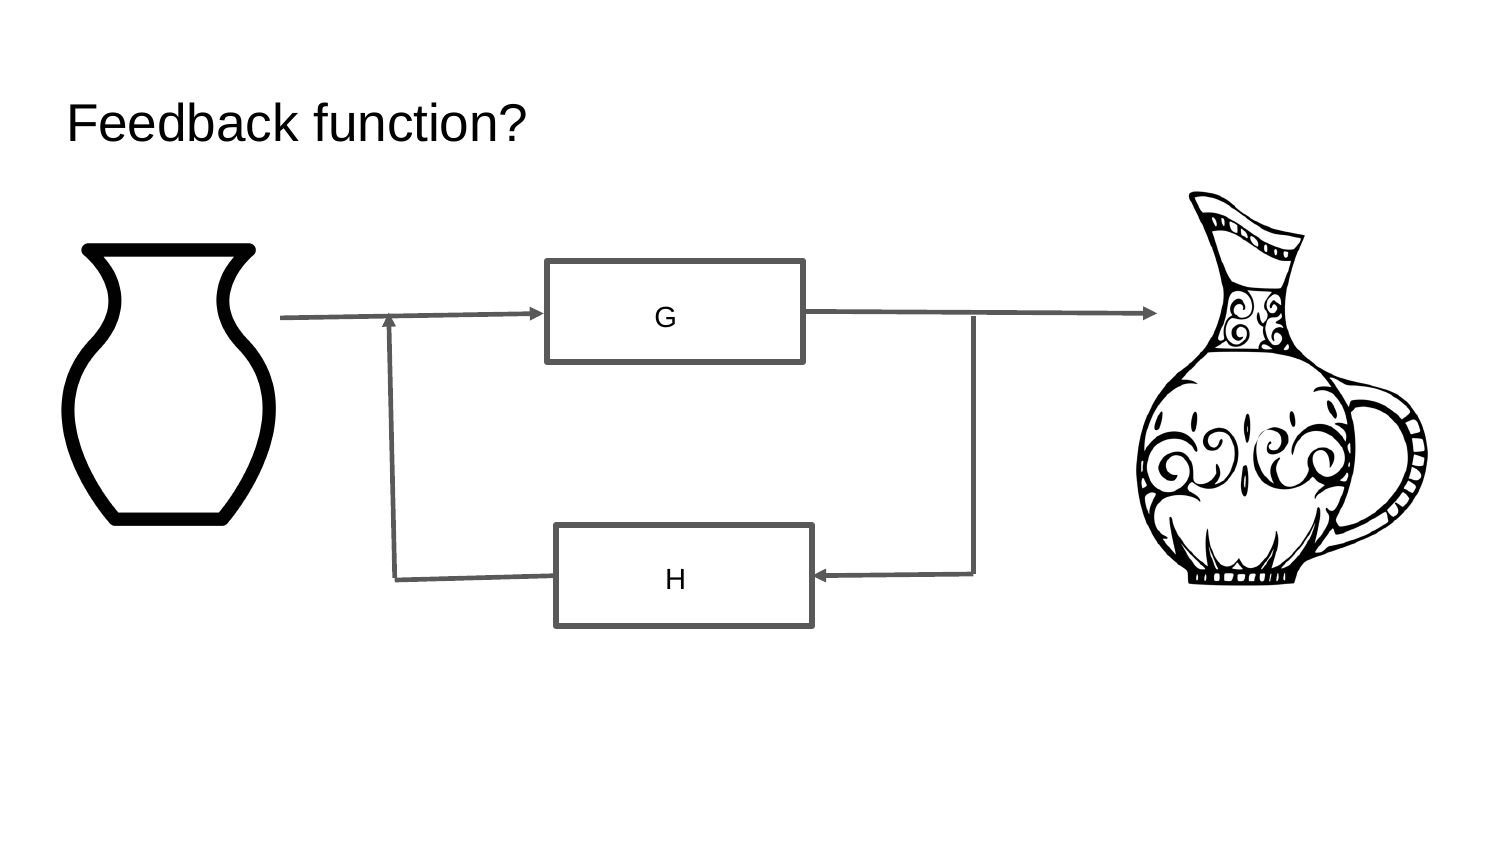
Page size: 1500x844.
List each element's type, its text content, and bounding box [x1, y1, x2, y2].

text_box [388, 312, 395, 578]
title Feedback function? [51, 72, 1449, 167]
picture [1060, 185, 1450, 595]
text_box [279, 313, 385, 319]
text_box G [639, 282, 708, 348]
text_box [555, 525, 813, 627]
text_box H [650, 545, 718, 610]
text_box [546, 260, 803, 362]
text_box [394, 575, 557, 581]
picture [61, 243, 276, 526]
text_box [398, 313, 544, 319]
